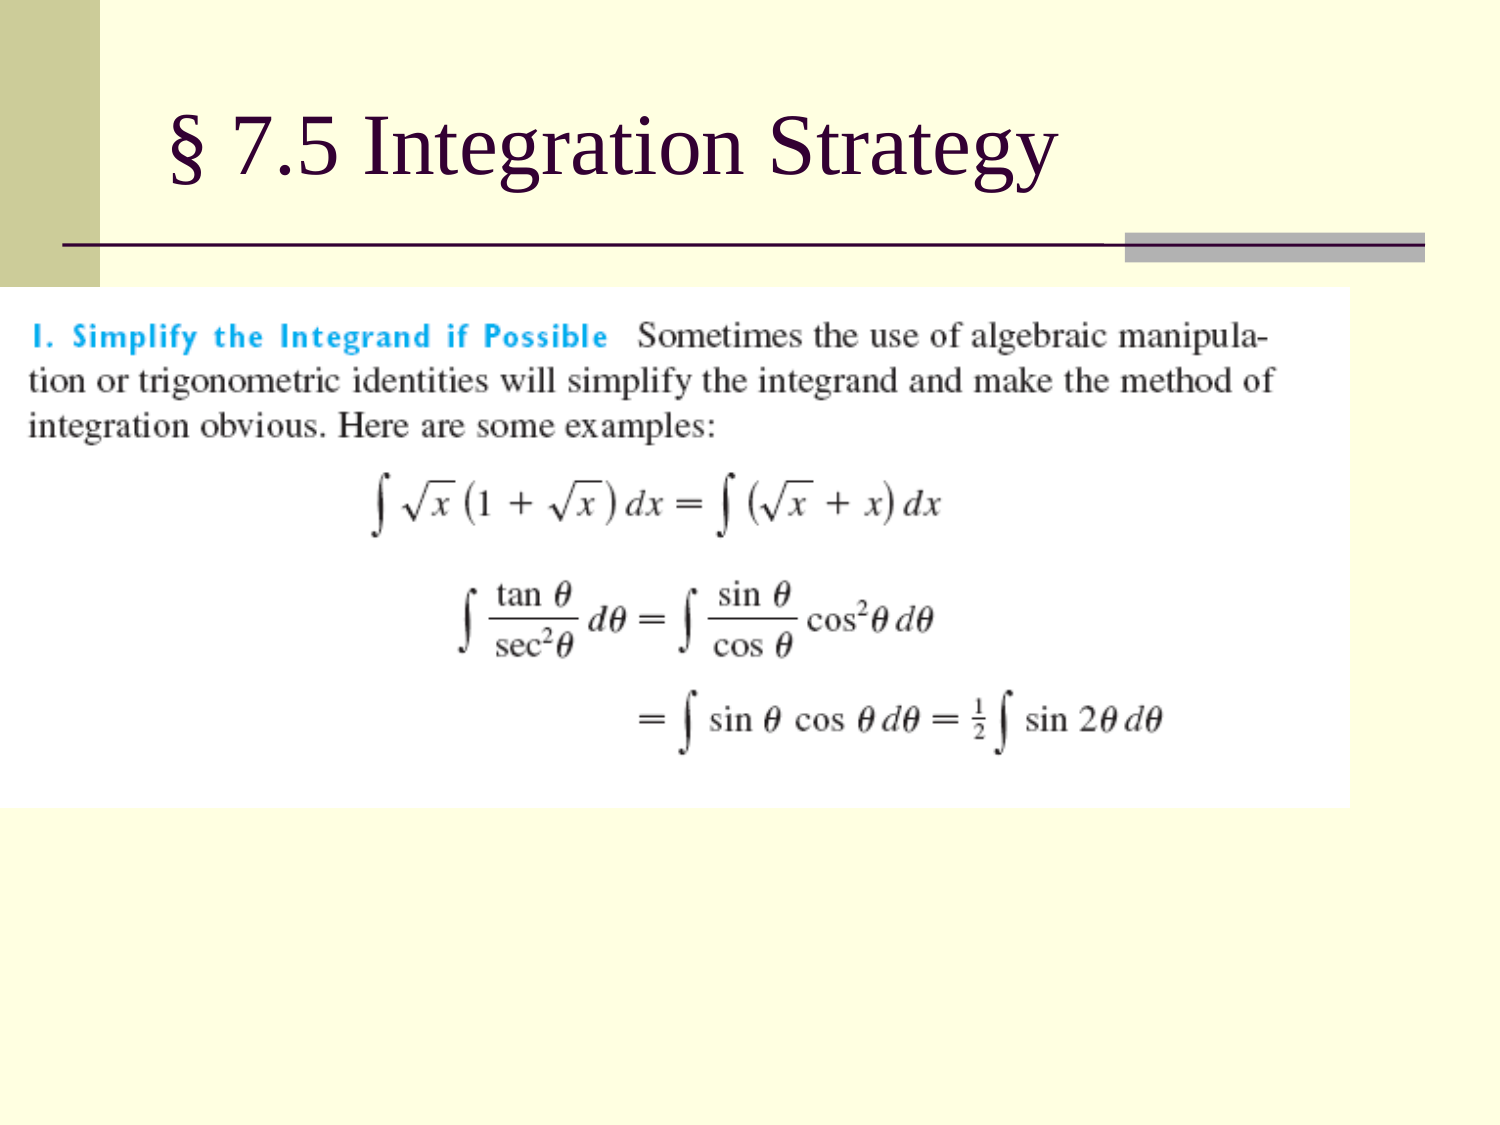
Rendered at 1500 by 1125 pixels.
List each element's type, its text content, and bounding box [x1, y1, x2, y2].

title § 7.5 Integration Strategy [150, 45, 1425, 234]
picture [0, 287, 1351, 809]
